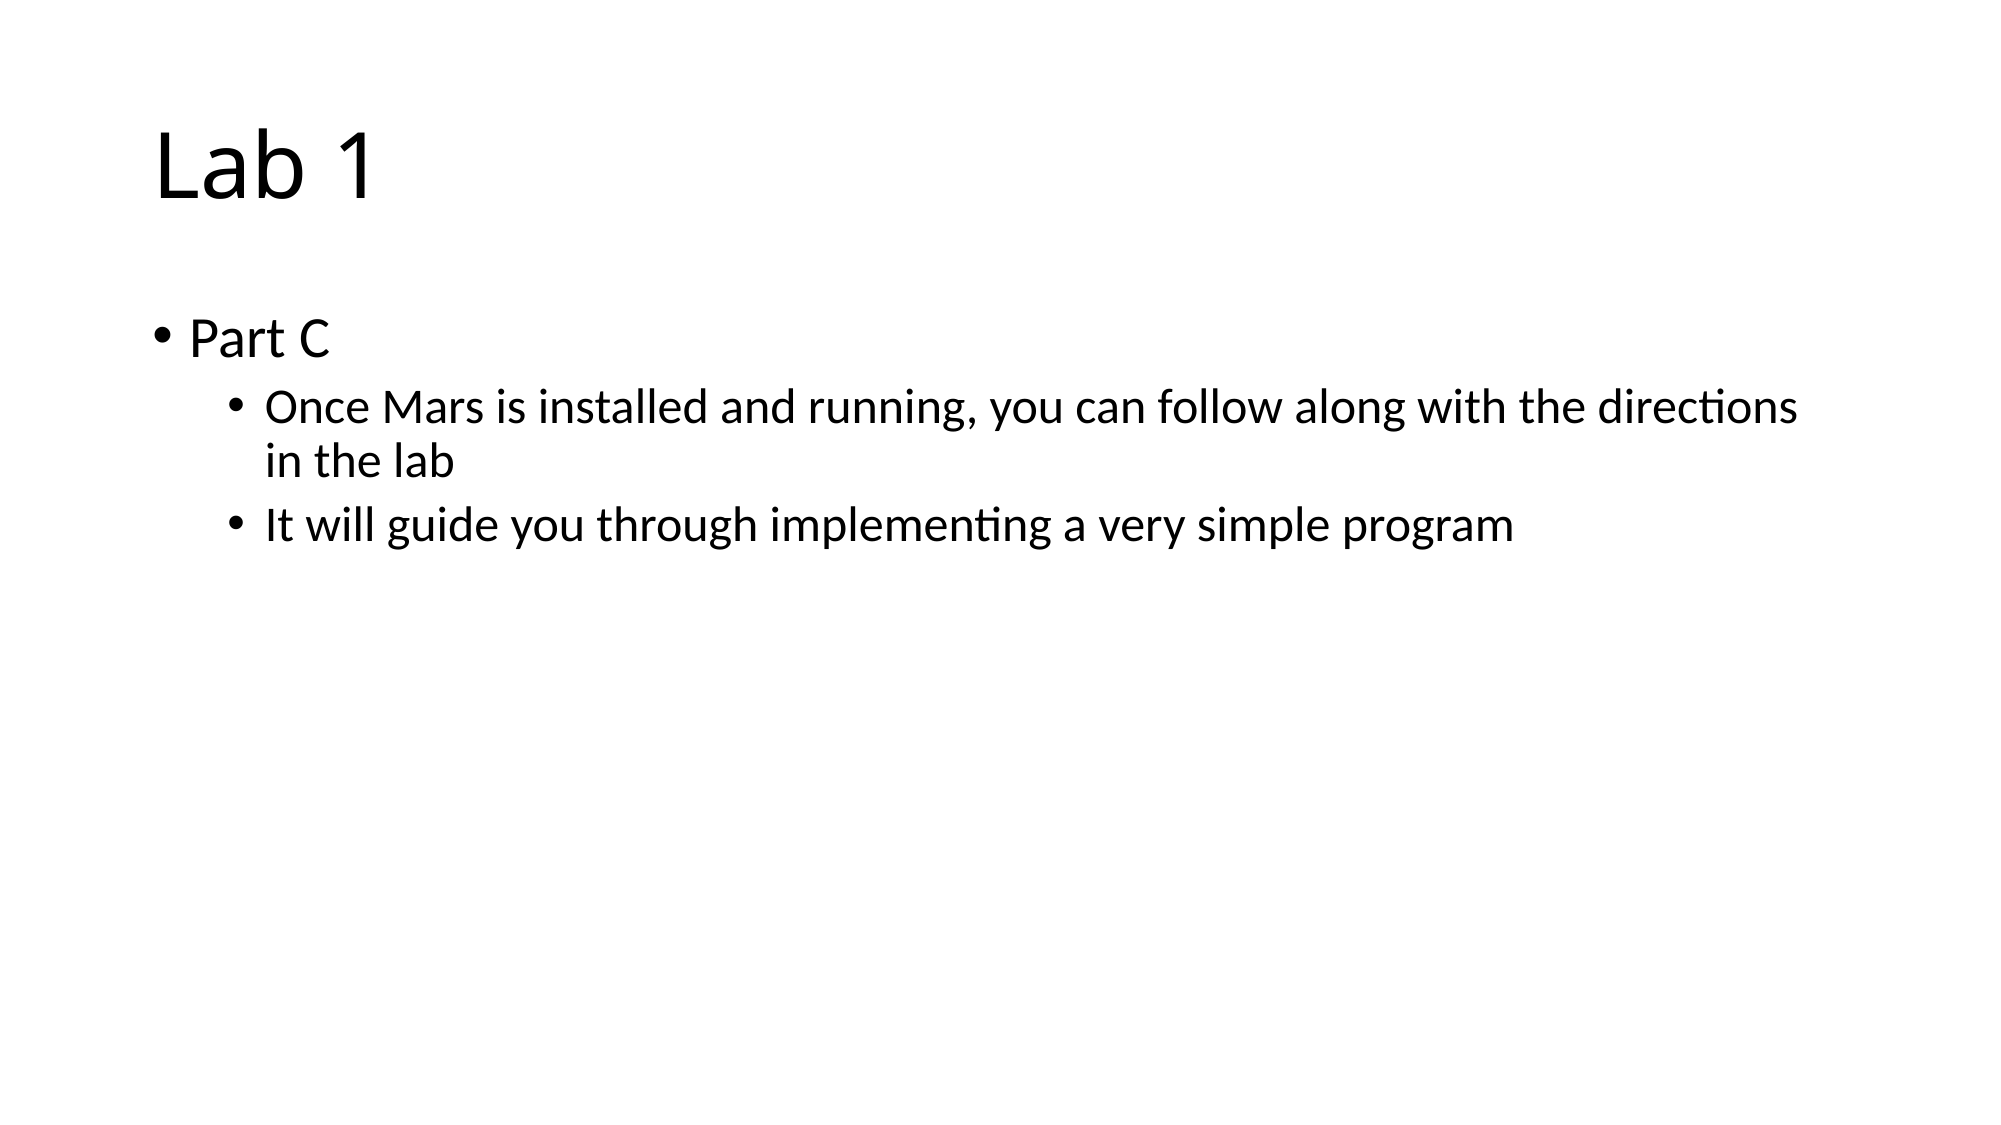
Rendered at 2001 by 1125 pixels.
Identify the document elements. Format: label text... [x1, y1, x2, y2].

title Lab 1 [137, 59, 1863, 278]
list Part C Once Mars is installed and running, you can follow along with the directions in the lab It will guide you through implementing a very simple program [137, 299, 1863, 1014]
